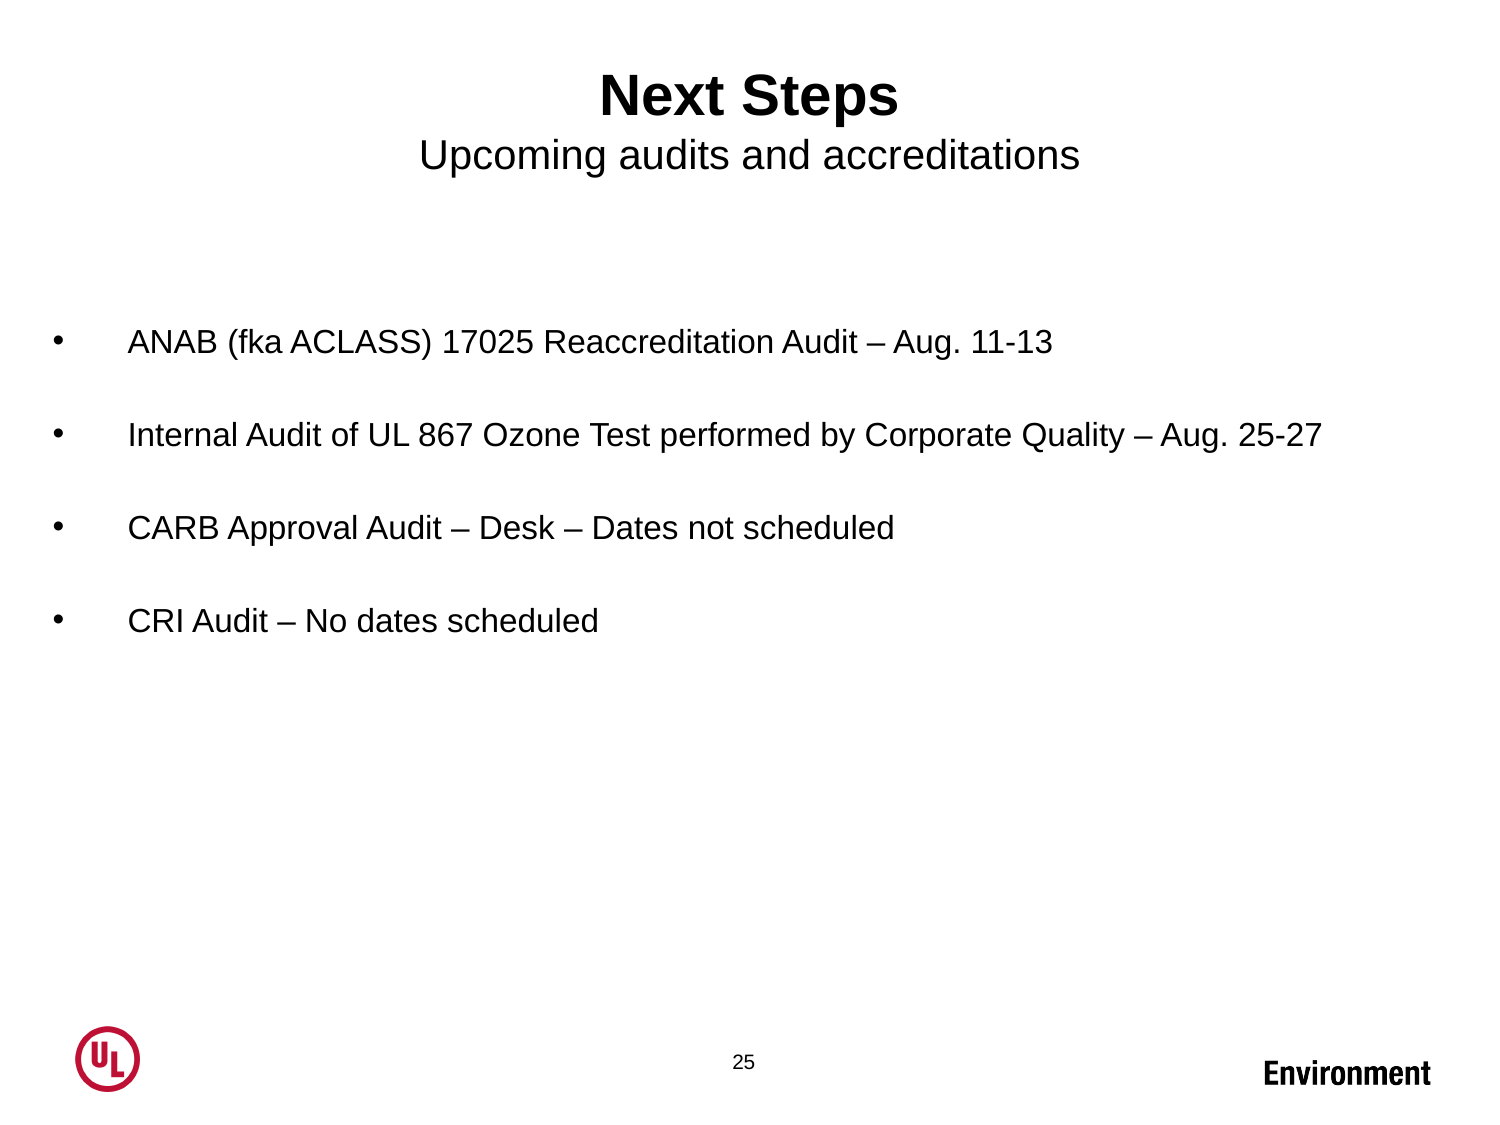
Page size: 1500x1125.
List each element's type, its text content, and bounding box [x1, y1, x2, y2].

slide_number 25 [665, 1031, 771, 1092]
picture [75, 1026, 140, 1092]
list ANAB (fka ACLASS) 17025 Reaccreditation Audit – Aug. 11-13 Internal Audit of UL 867 Ozone Test performed by Corporate Quality – Aug. 25-27 CARB Approval Audit – Desk – Dates not scheduled CRI Audit – No dates scheduled [37, 312, 1438, 938]
title Next Steps Upcoming audits and accreditations [0, 49, 1500, 238]
picture [1260, 1054, 1436, 1089]
